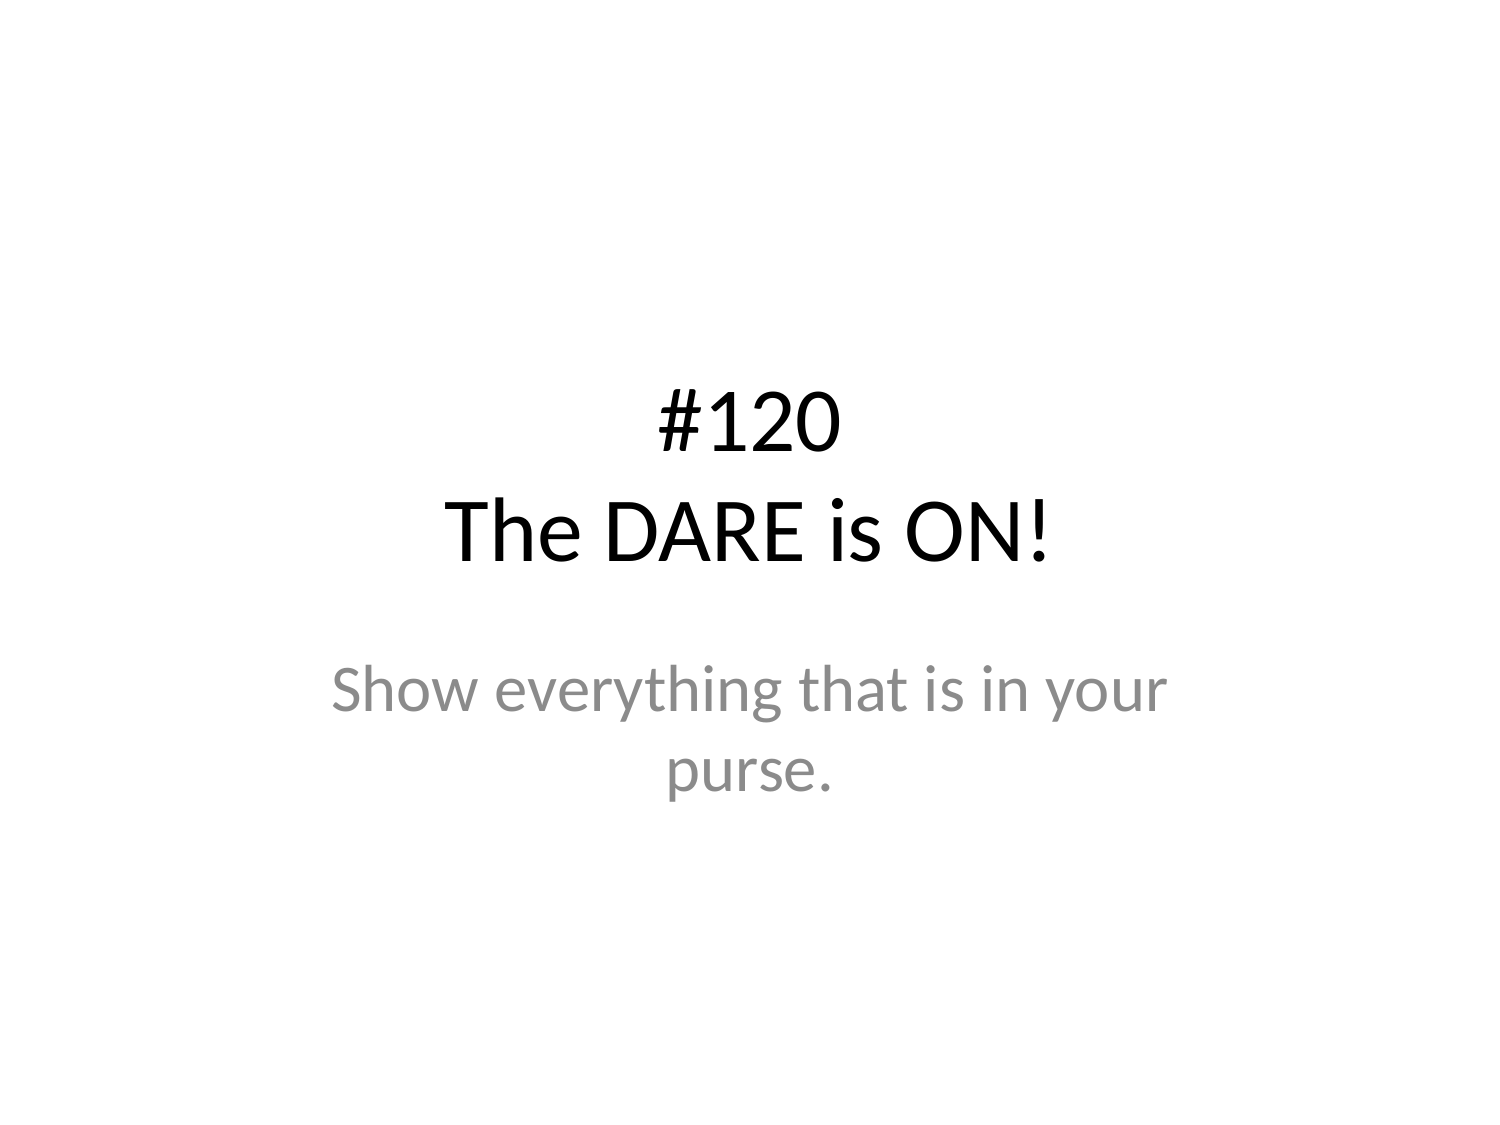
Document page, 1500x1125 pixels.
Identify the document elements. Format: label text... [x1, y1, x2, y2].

subtitle Show everything that is in your purse. [225, 637, 1275, 925]
title #120 The DARE is ON! [112, 349, 1388, 591]
